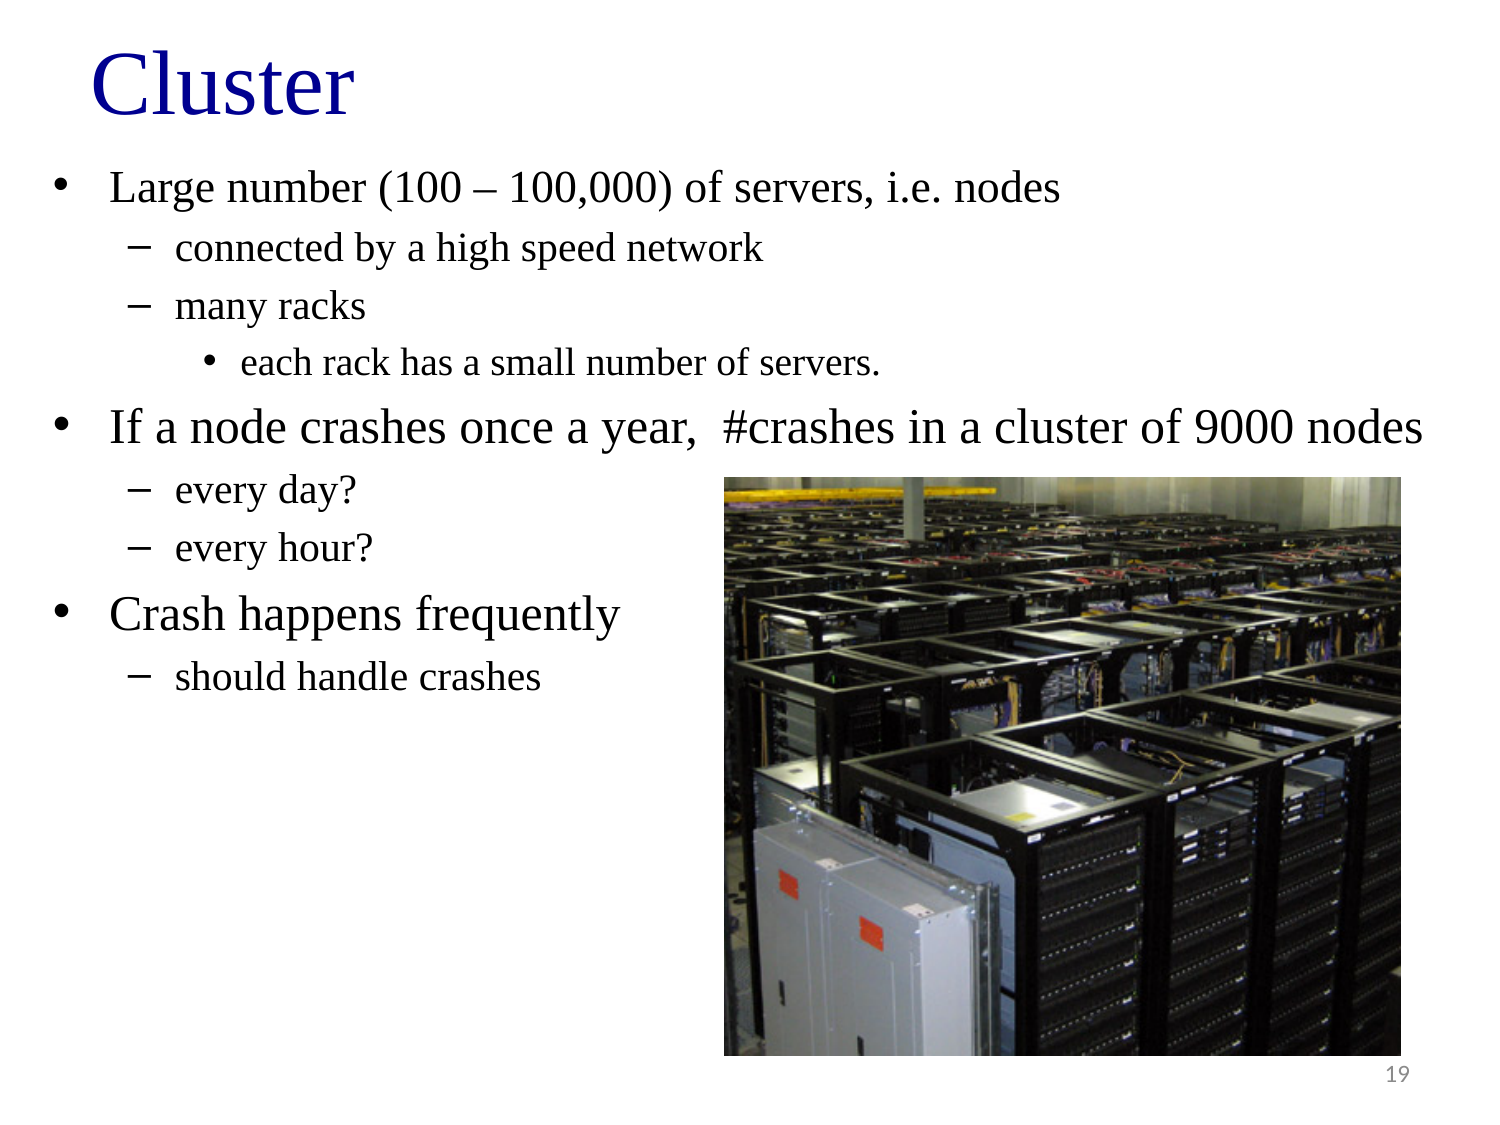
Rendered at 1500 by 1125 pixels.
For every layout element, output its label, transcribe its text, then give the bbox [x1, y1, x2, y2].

list Large number (100 – 100,000) of servers, i.e. nodes connected by a high speed network many racks each rack has a small number of servers. If a node crashes once a year, #crashes in a cluster of 9000 nodes every day? every hour? Crash happens frequently should handle crashes [37, 148, 1470, 1103]
title Cluster [75, 7, 1471, 149]
slide_number 19 [1074, 1042, 1425, 1103]
picture [723, 477, 1401, 1056]
